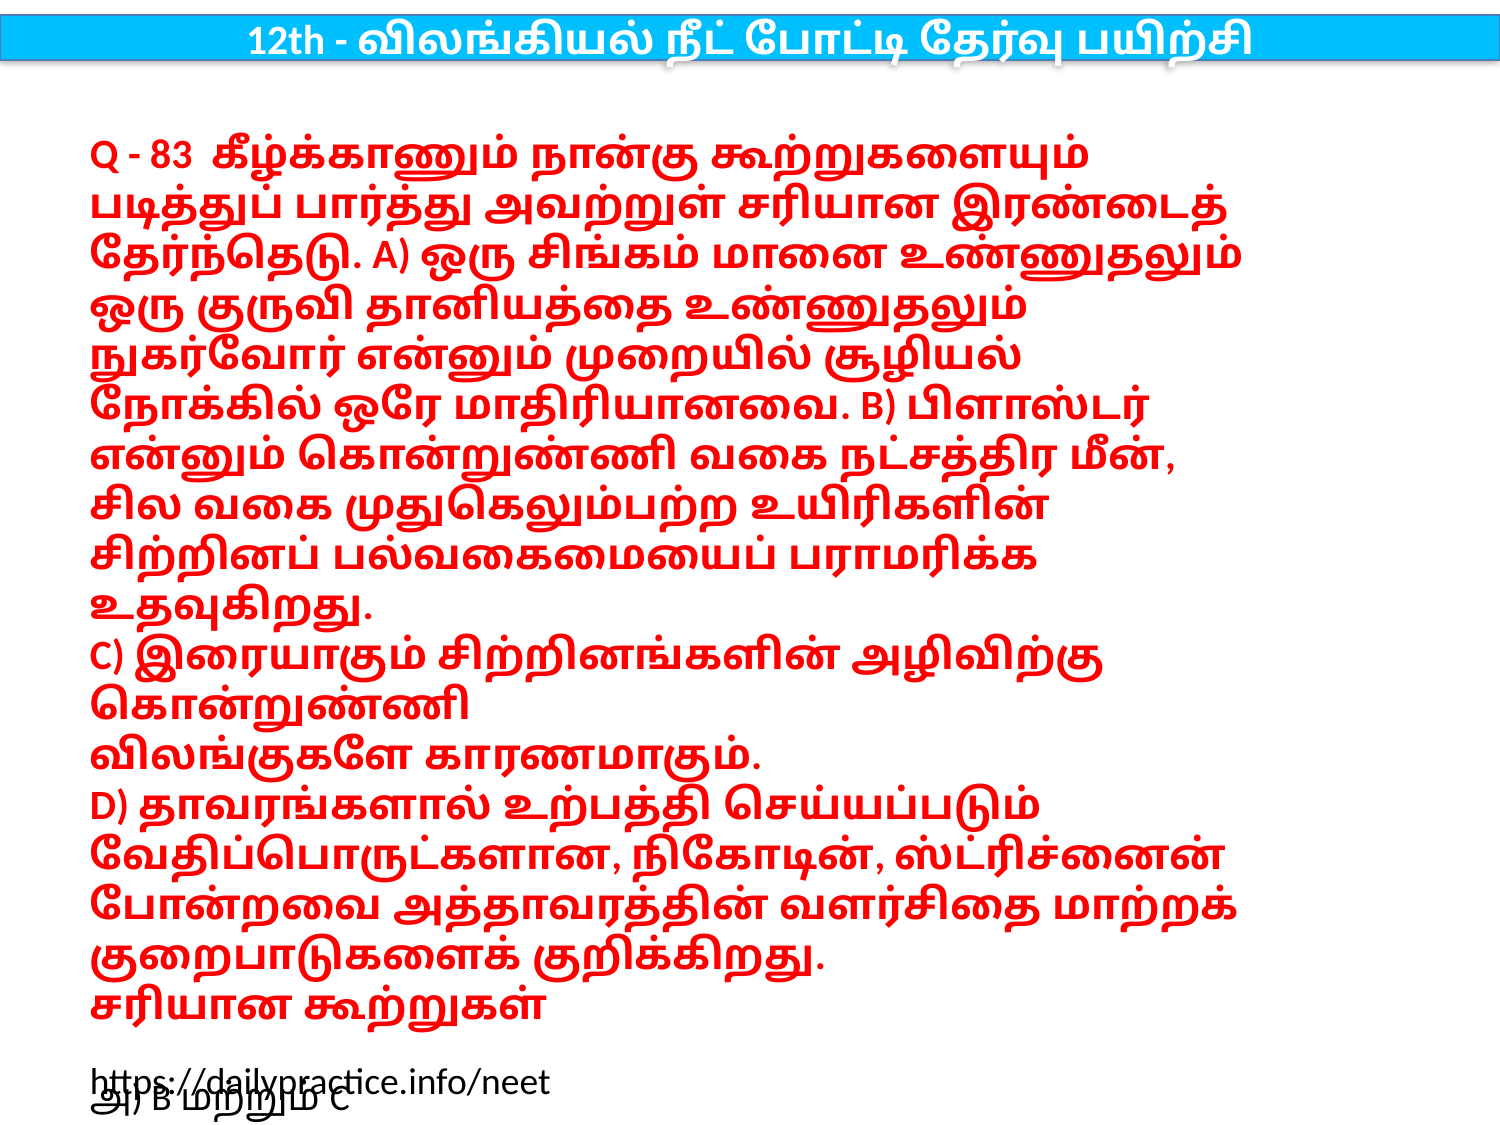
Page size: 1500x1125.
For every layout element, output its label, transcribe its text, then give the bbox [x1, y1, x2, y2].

text_box https://dailypractice.info/neet [74, 1049, 675, 1110]
text_box 12th - விலங்கியல் நீட் போட்டி தேர்வு பயிற்சி [0, 14, 1500, 61]
text_box Q - 83 கீழ்க்காணும் நான்கு கூற்றுகளையும் படித்துப் பார்த்து அவற்றுள் சரியான இரண்டைத் தேர்ந்தெடு. A) ஒரு சிங்கம் மானை உண்ணுதலும் ஒரு குருவி தானியத்தை உண்ணுதலும் நுகர்வோர் என்னும் முறையில் சூழியல் நோக்கில் ஒரே மாதிரியானவை. B) பிளாஸ்டர் என்னும் கொன்றுண்ணி வகை நட்சத்திர மீன், சில வகை முதுகெலும்பற்ற உயிரிகளின் சிற்றினப் பல்வகைமையைப் பராமரிக்க உதவுகிறது. C) இரையாகும் சிற்றினங்களின் அழிவிற்கு கொன்றுண்ணி விலங்குகளே காரணமாகும். D) தாவரங்களால் உற்பத்தி செய்யப்படும் வேதிப்பொருட்களான, நிகோடின், ஸ்ட்ரிச்னைன் போன்றவை அத்தாவரத்தின் வளர்சிதை மாற்றக் குறைபாடுகளைக் குறிக்கிறது. சரியான கூற்றுகள் அ) B மற்றும் C ஆ) C மற்றும் D இ) A மற்றும் D ஈ) A மற்றும் B [74, 74, 1275, 1125]
